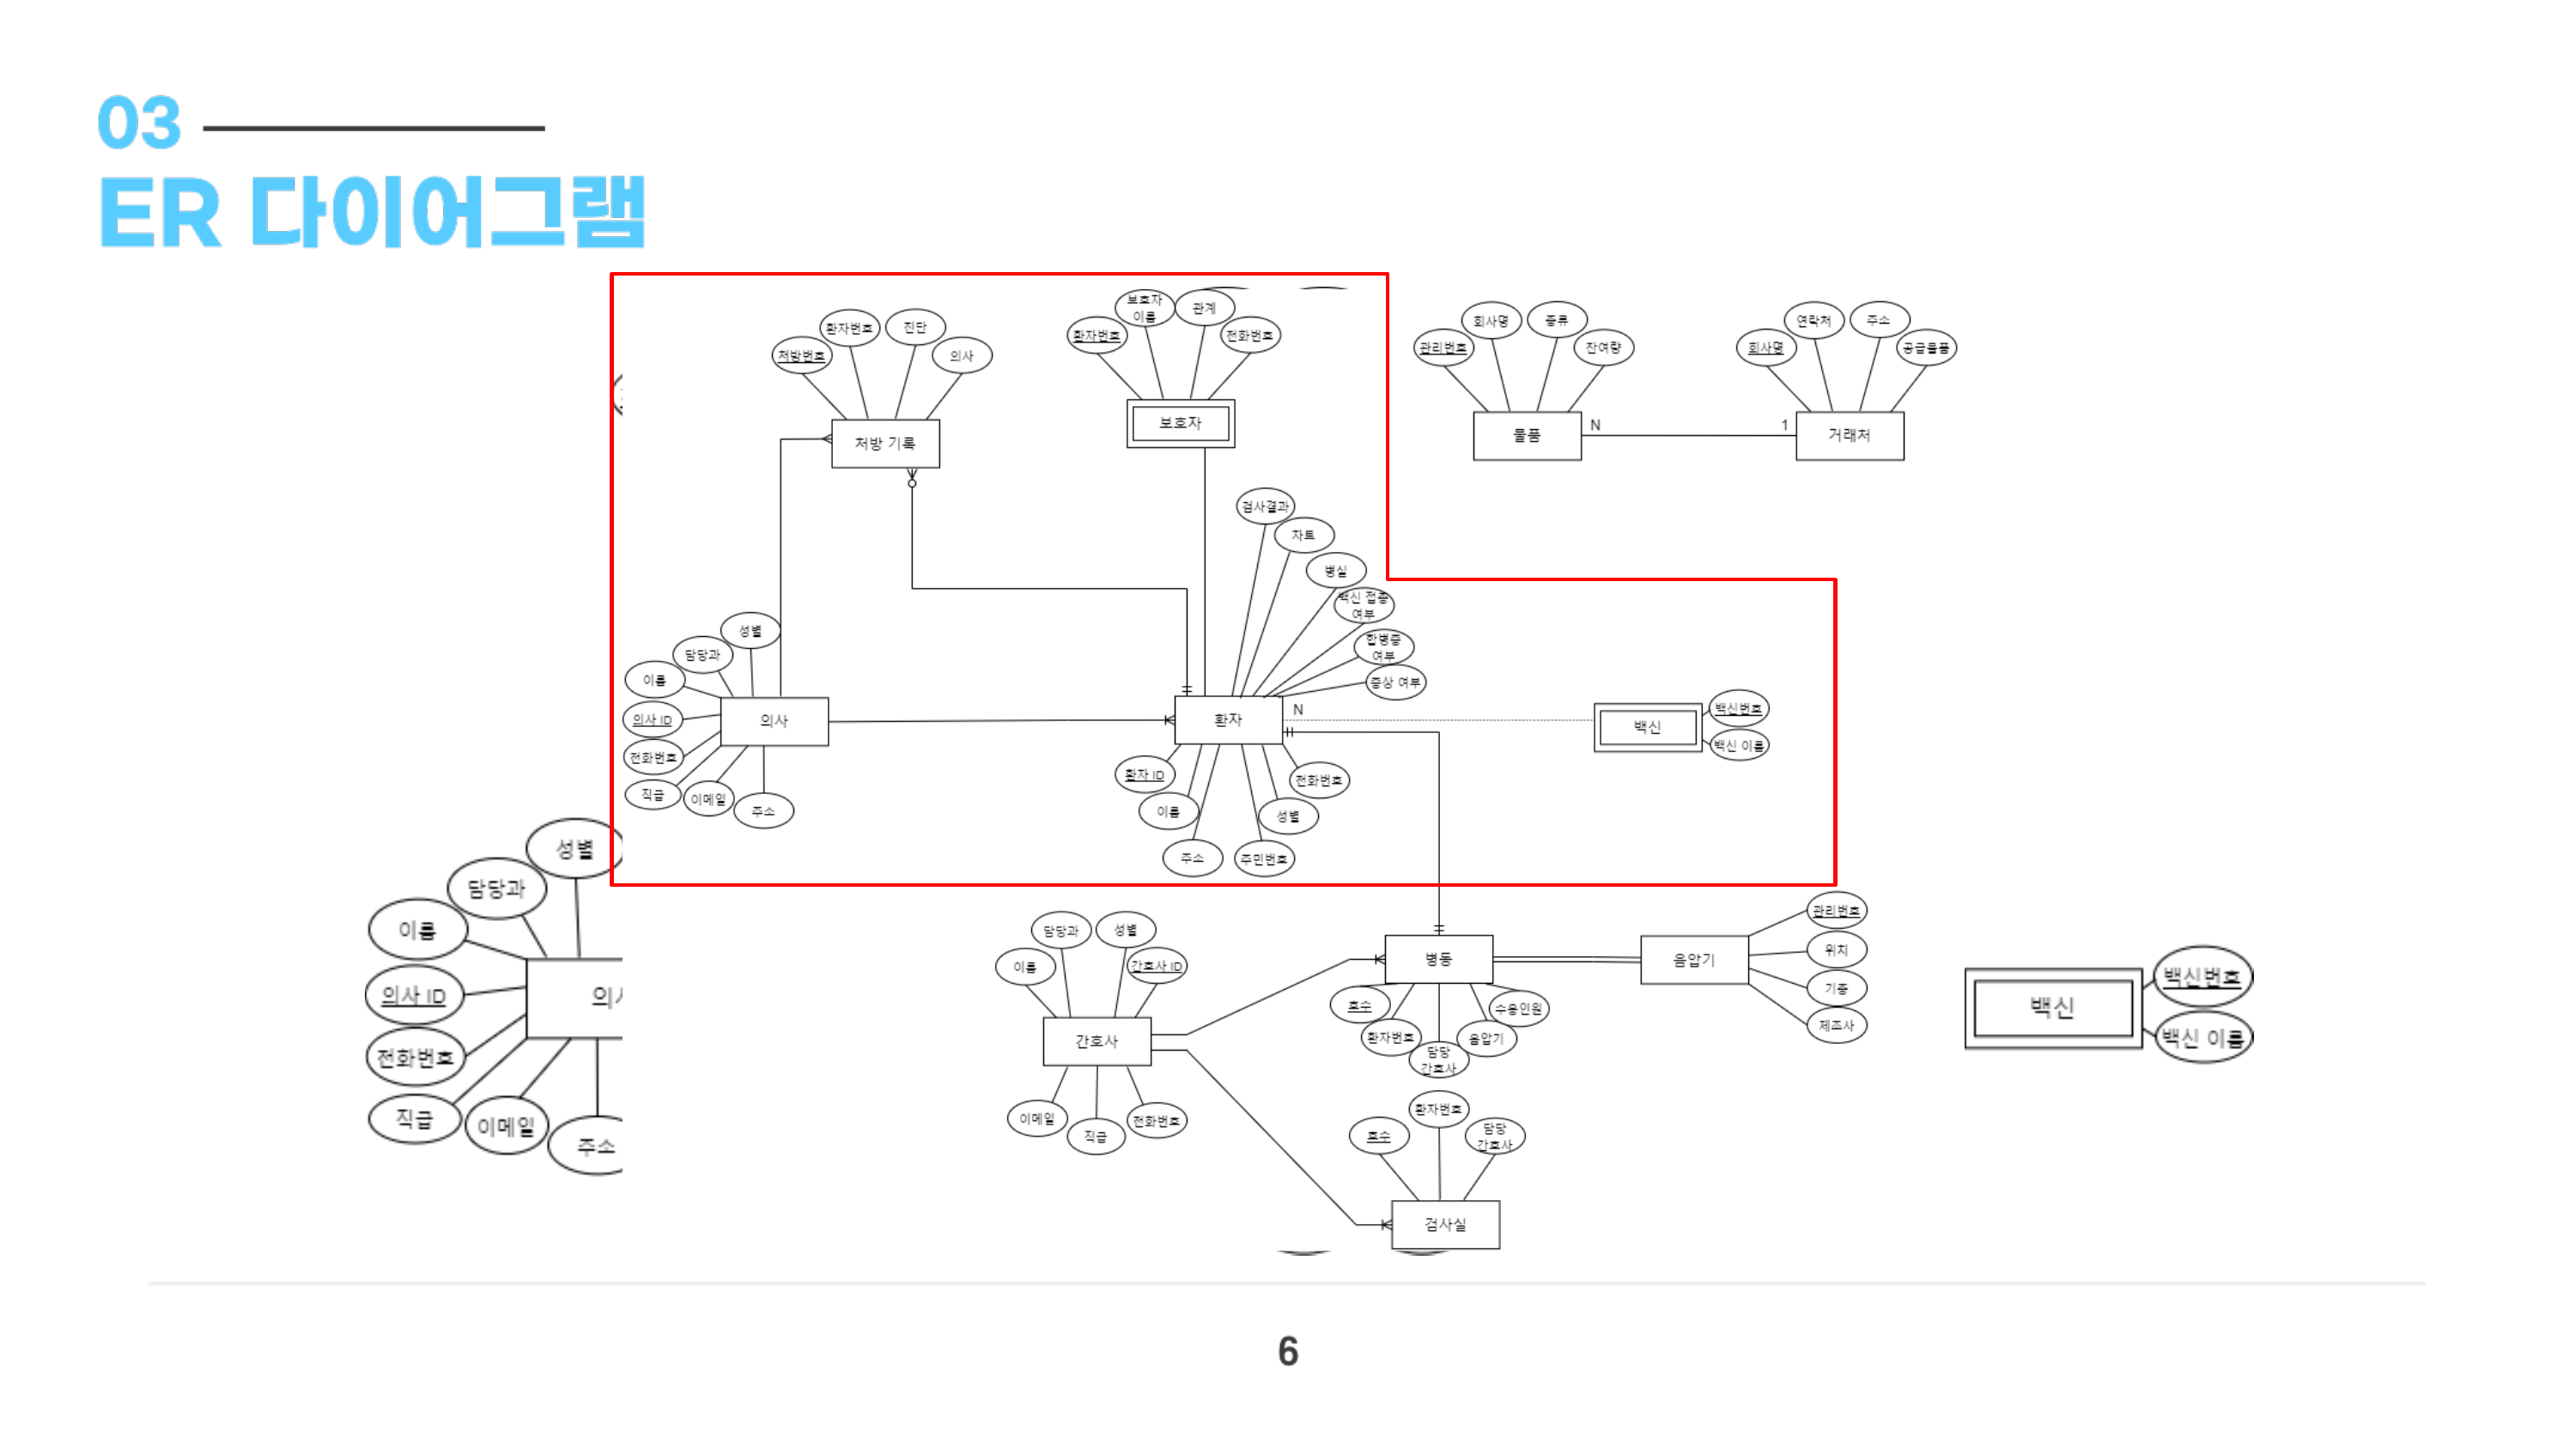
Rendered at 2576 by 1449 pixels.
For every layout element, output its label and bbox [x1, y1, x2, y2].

picture [83, 76, 2255, 1256]
text_box [691, 272, 1389, 286]
text_box [149, 1282, 2427, 1286]
text_box [202, 125, 545, 131]
picture [1010, 1319, 1320, 1393]
